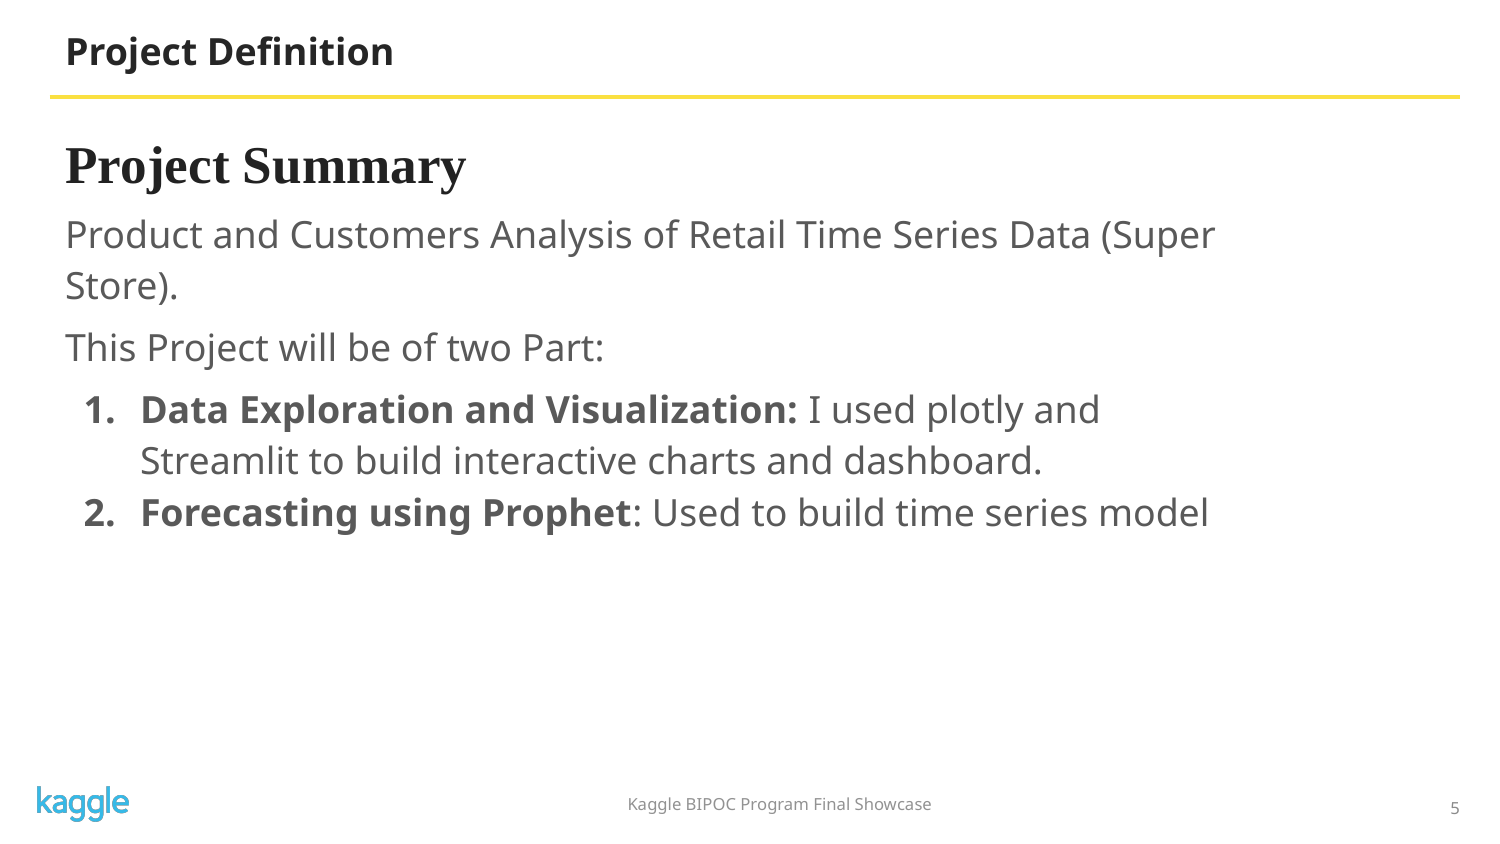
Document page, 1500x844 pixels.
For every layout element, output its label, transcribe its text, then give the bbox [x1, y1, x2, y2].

list Project Summary Product and Customers Analysis of Retail Time Series Data (Super Store). This Project will be of two Part: Data Exploration and Visualization: I used plotly and Streamlit to build interactive charts and dashboard. Forecasting using Prophet: Used to build time series model [50, 112, 1250, 700]
slide_number ‹#› [1137, 786, 1475, 832]
picture [37, 786, 129, 822]
title Project Definition [50, 6, 1269, 94]
